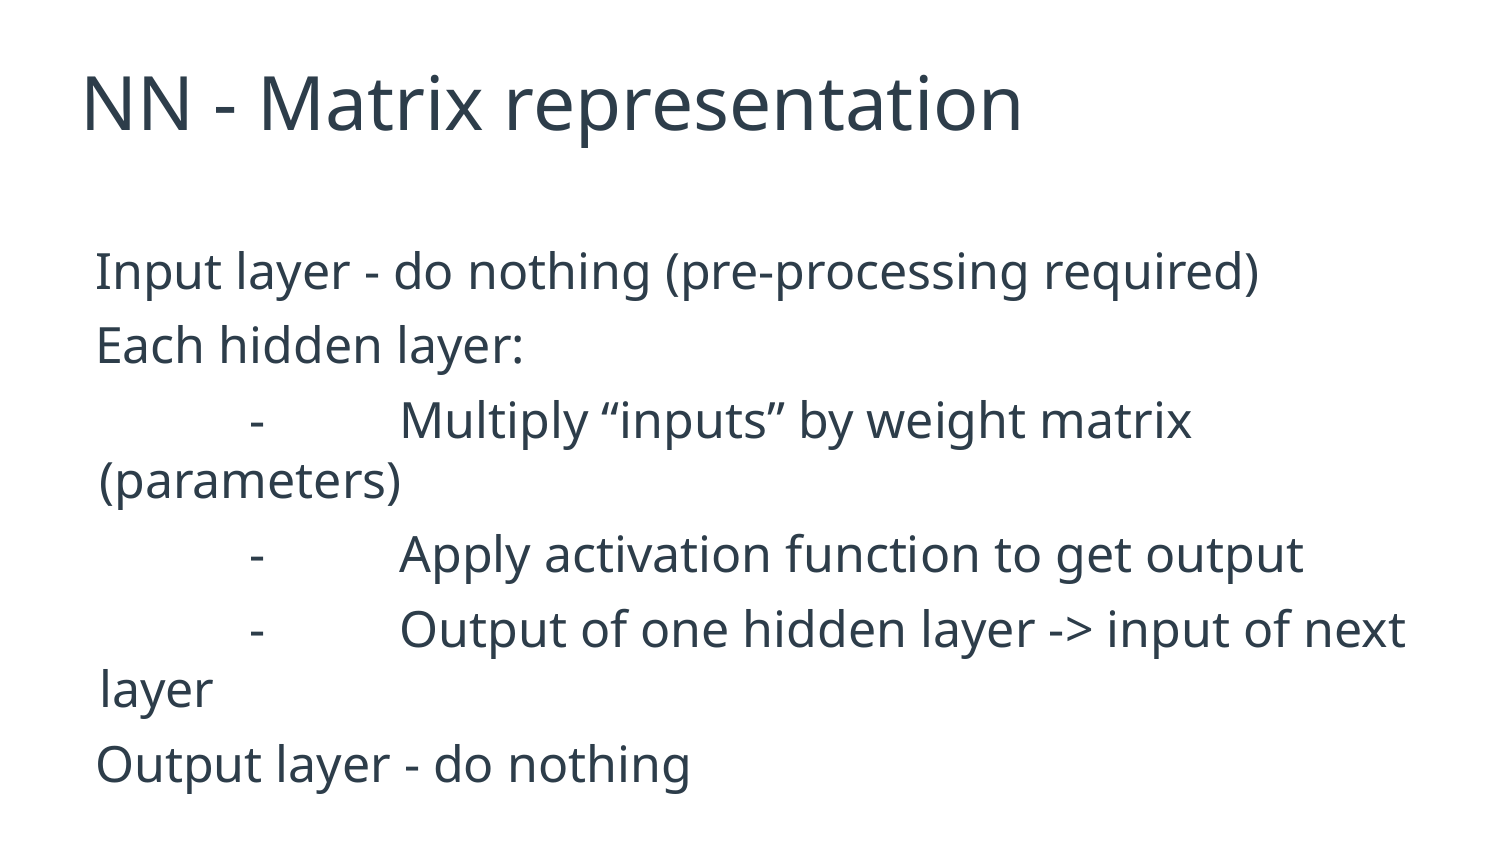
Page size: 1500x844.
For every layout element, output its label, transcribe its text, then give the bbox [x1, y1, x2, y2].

title NN - Matrix representation [75, 50, 1425, 148]
list Input layer - do nothing (pre-processing required) Each hidden layer: - Multiply “inputs” by weight matrix (parameters) - Apply activation function to get output - Output of one hidden layer -> input of next layer Output layer - do nothing [75, 281, 1425, 751]
